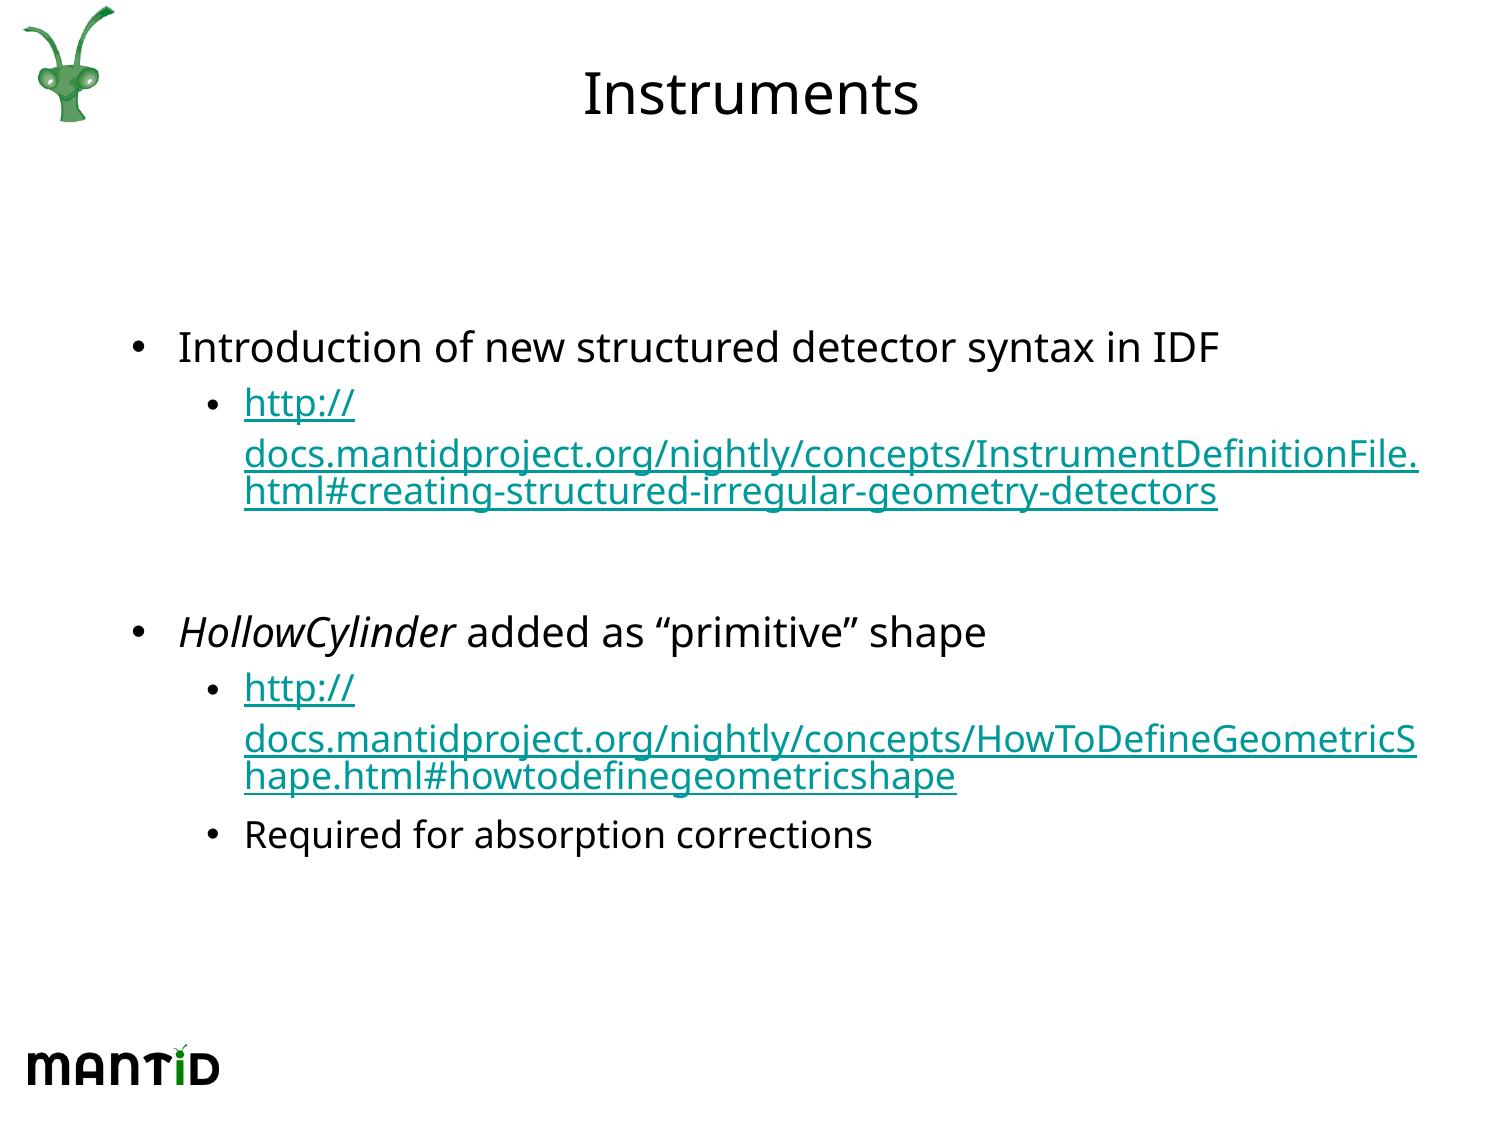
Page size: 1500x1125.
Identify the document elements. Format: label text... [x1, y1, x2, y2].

list Introduction of new structured detector syntax in IDF http://docs.mantidproject.org/nightly/concepts/InstrumentDefinitionFile.html#creating-structured-irregular-geometry-detectors HollowCylinder added as “primitive” shape http://docs.mantidproject.org/nightly/concepts/HowToDefineGeometricShape.html#howtodefinegeometricshape Required for absorption corrections [41, 255, 1447, 882]
picture [28, 1044, 219, 1085]
title Instruments [76, 0, 1427, 185]
picture [0, 0, 76, 127]
